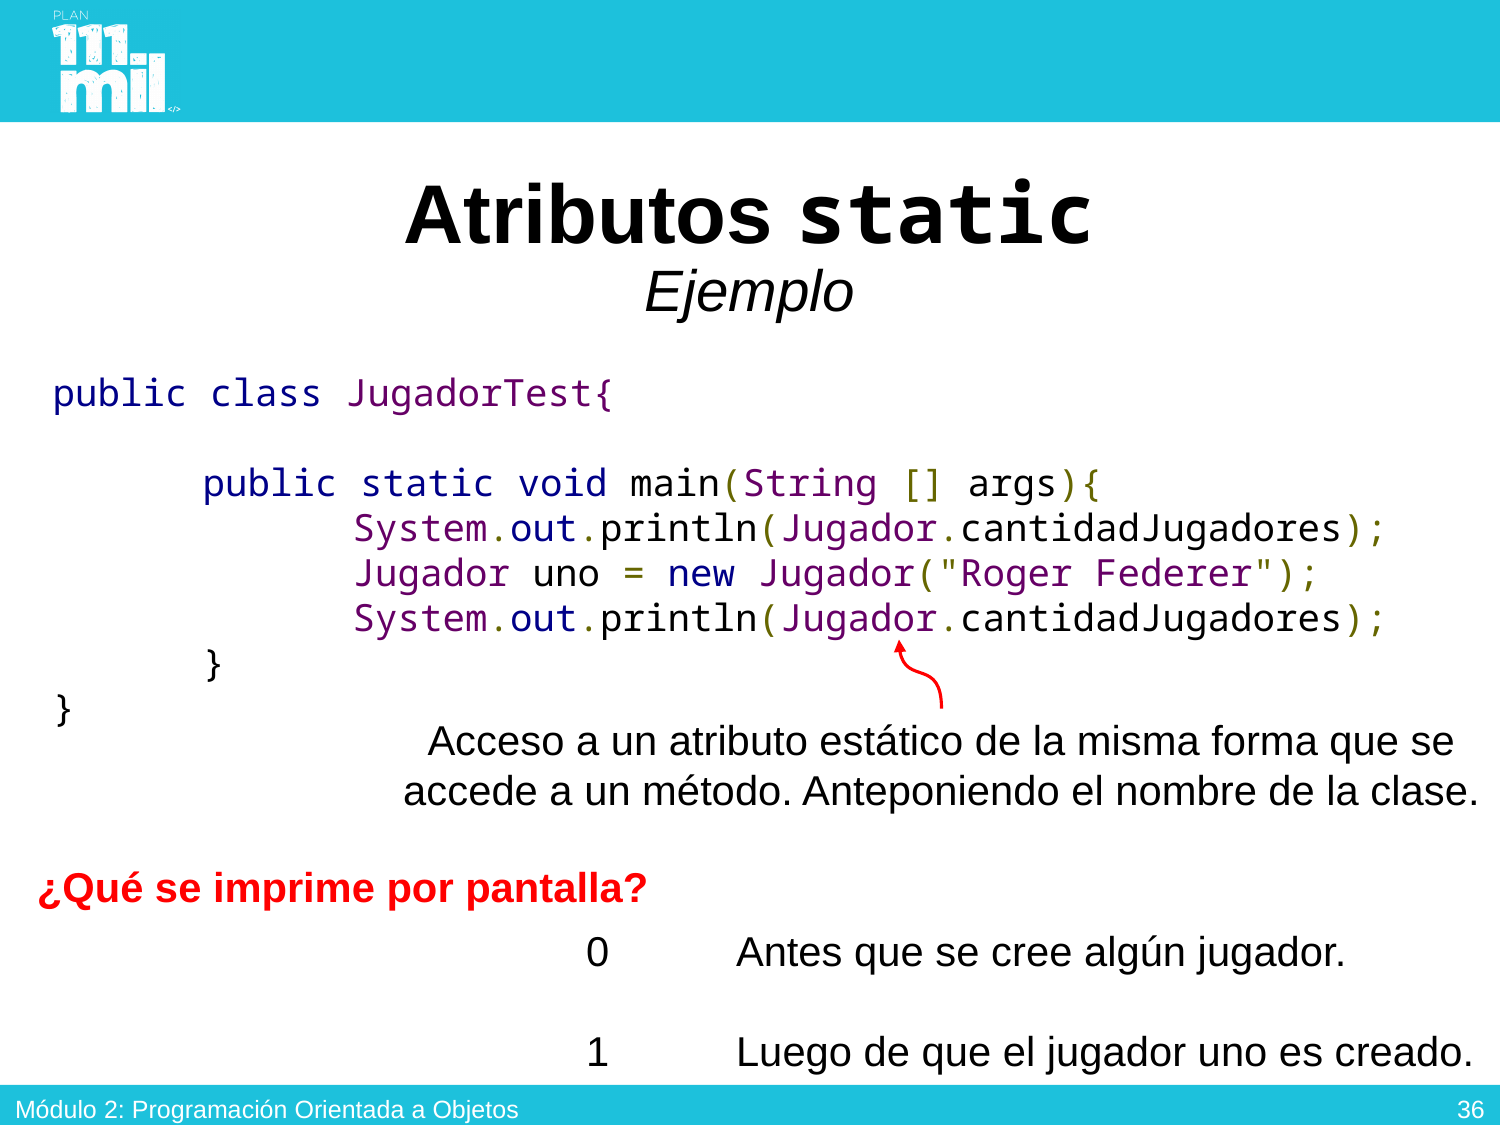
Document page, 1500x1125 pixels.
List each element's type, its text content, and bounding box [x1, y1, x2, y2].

title Atributos static Ejemplo [103, 147, 1397, 348]
slide_number 35 [1162, 1084, 1500, 1125]
text_box ¿Qué se imprime por pantalla? [19, 852, 667, 919]
text_box public class JugadorTest{ public static void main(String [] args){ System.out.println(Jugador.cantidadJugadores); Jugador uno = new Jugador("Roger Federer"); System.out.println(Jugador.cantidadJugadores); } } [37, 361, 1420, 740]
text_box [885, 652, 956, 696]
footer Módulo 2: Programación Orientada a Objetos [0, 1078, 579, 1125]
text_box Acceso a un atributo estático de la misma forma que se accede a un método. Anteponiendo el nombre de la clase. [342, 706, 1500, 823]
text_box 0 Antes que se cree algún jugador. 1 Luego de que el jugador uno es creado. [571, 916, 1500, 1084]
picture [50, 9, 181, 113]
